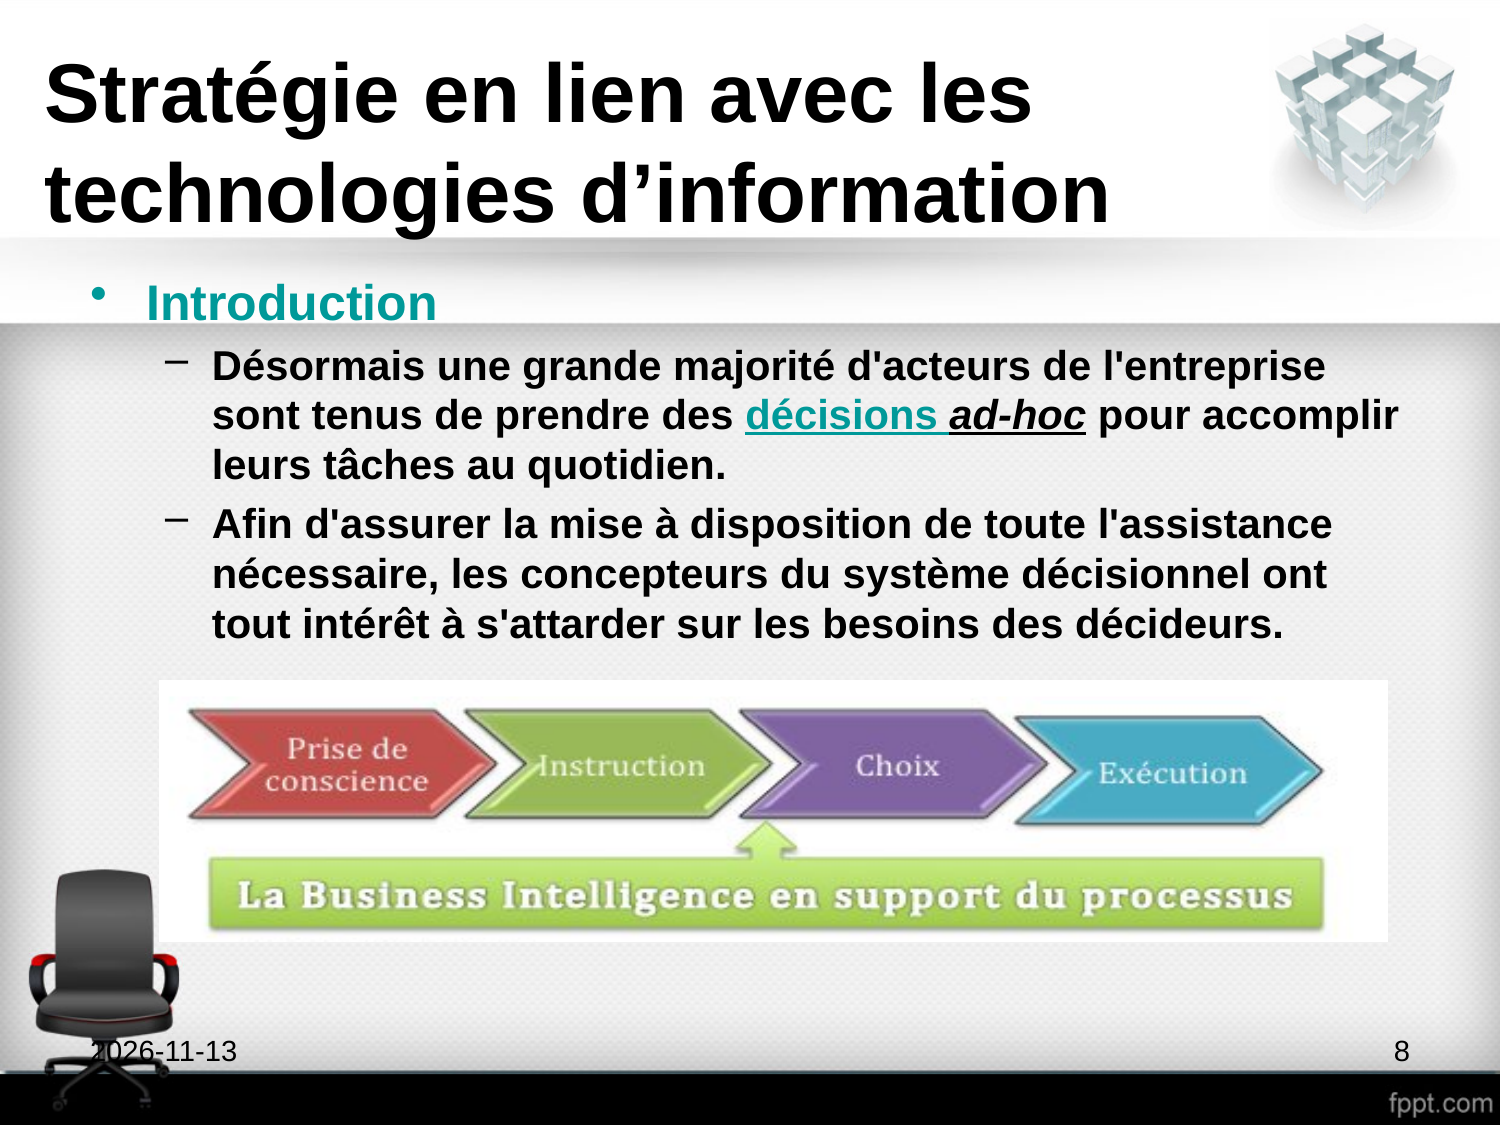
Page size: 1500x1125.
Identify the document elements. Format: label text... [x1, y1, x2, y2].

list Introduction Désormais une grande majorité d'acteurs de l'entreprise sont tenus de prendre des décisions ad-hoc pour accomplir leurs tâches au quotidien. Afin d'assurer la mise à disposition de toute l'assistance nécessaire, les concepteurs du système décisionnel ont tout intérêt à s'attarder sur les besoins des décideurs. [75, 262, 1425, 1005]
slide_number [75, 1024, 425, 1103]
slide_number 8 [1074, 1024, 1425, 1103]
picture [0, 0, 1500, 1125]
title Stratégie en lien avec les technologies d’information [29, 45, 1265, 233]
